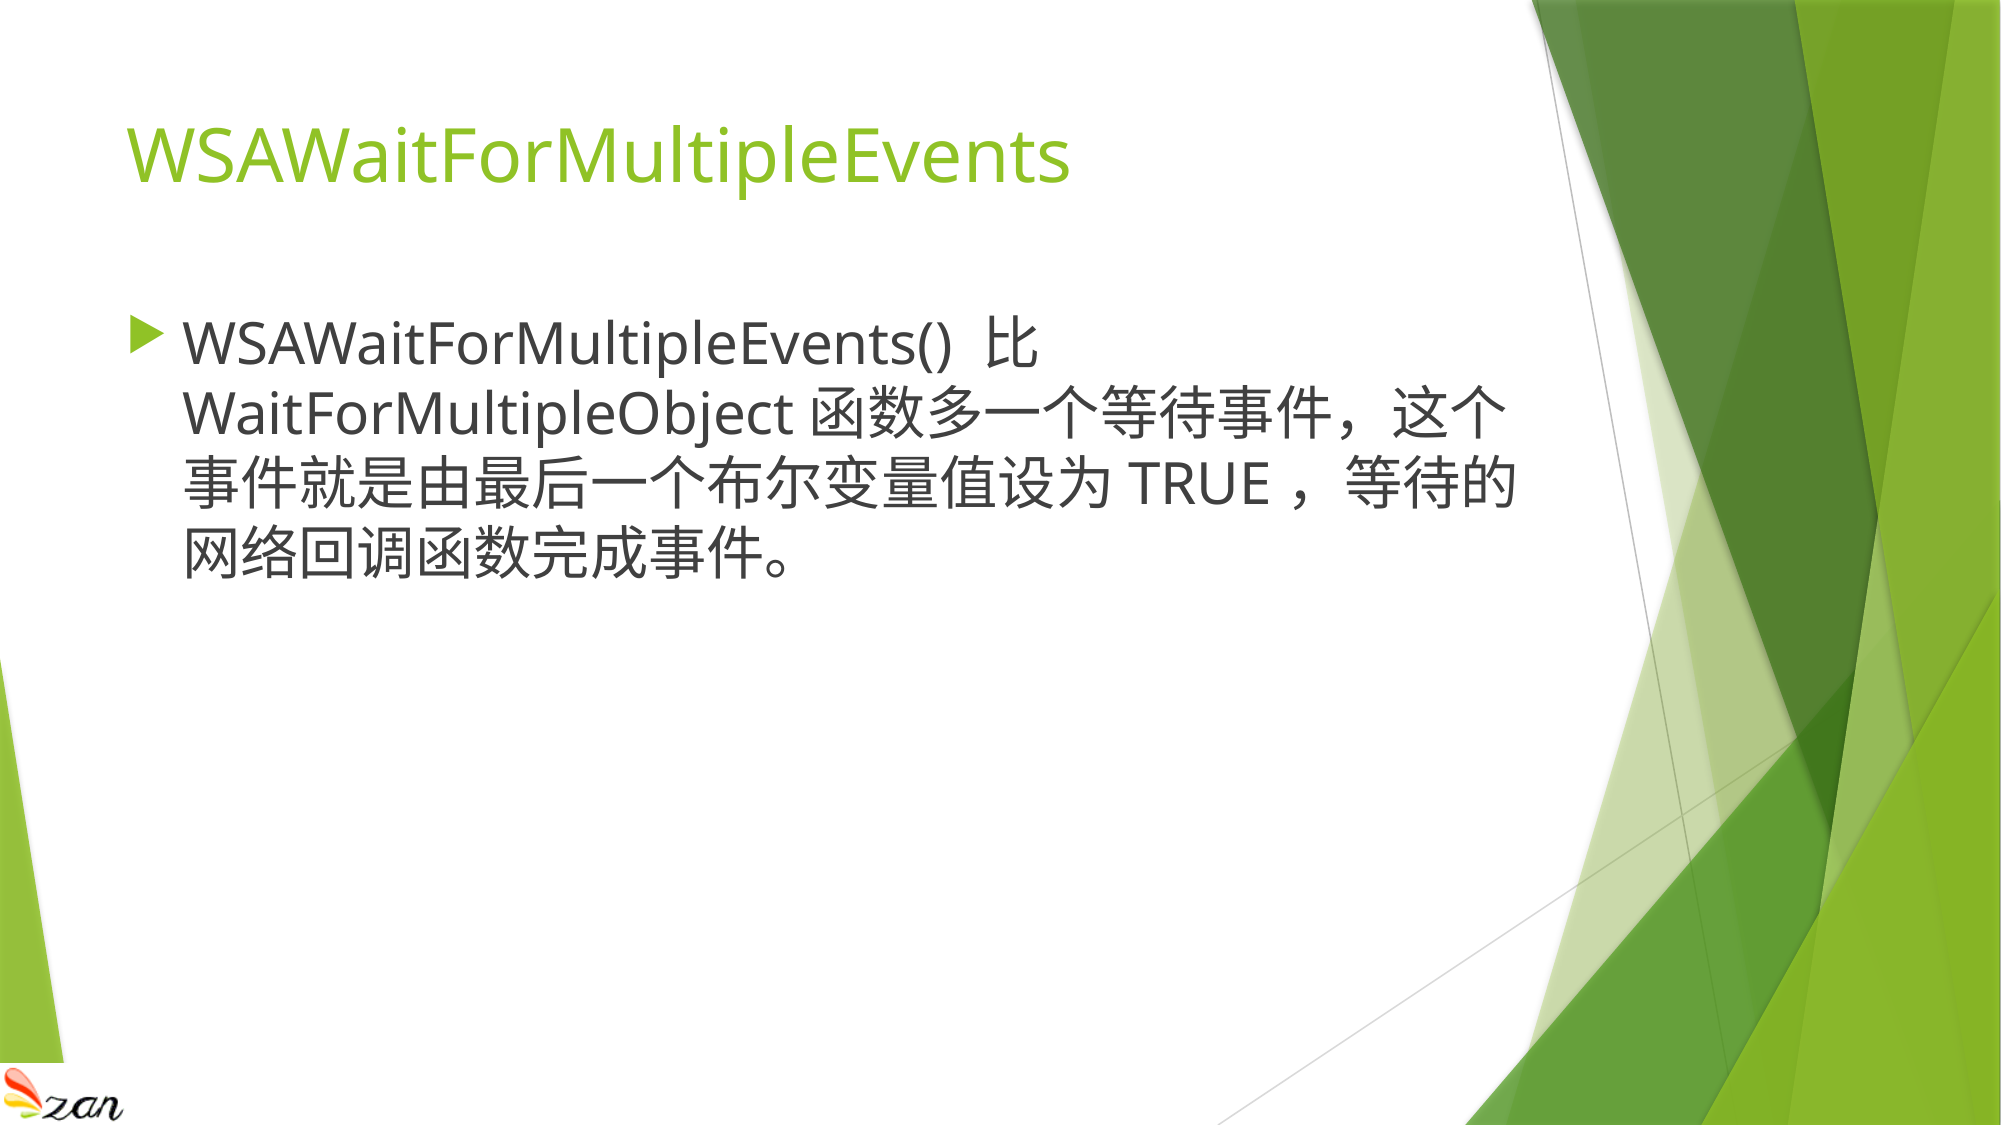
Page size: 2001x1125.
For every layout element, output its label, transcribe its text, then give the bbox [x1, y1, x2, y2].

picture [0, 1063, 128, 1125]
list WSAWaitForMultipleEvents() 比WaitForMultipleObject函数多一个等待事件，这个事件就是由最后一个布尔变量值设为TRUE，等待的网络回调函数完成事件。 [111, 298, 1565, 772]
title WSAWaitForMultipleEvents [111, 99, 1522, 298]
